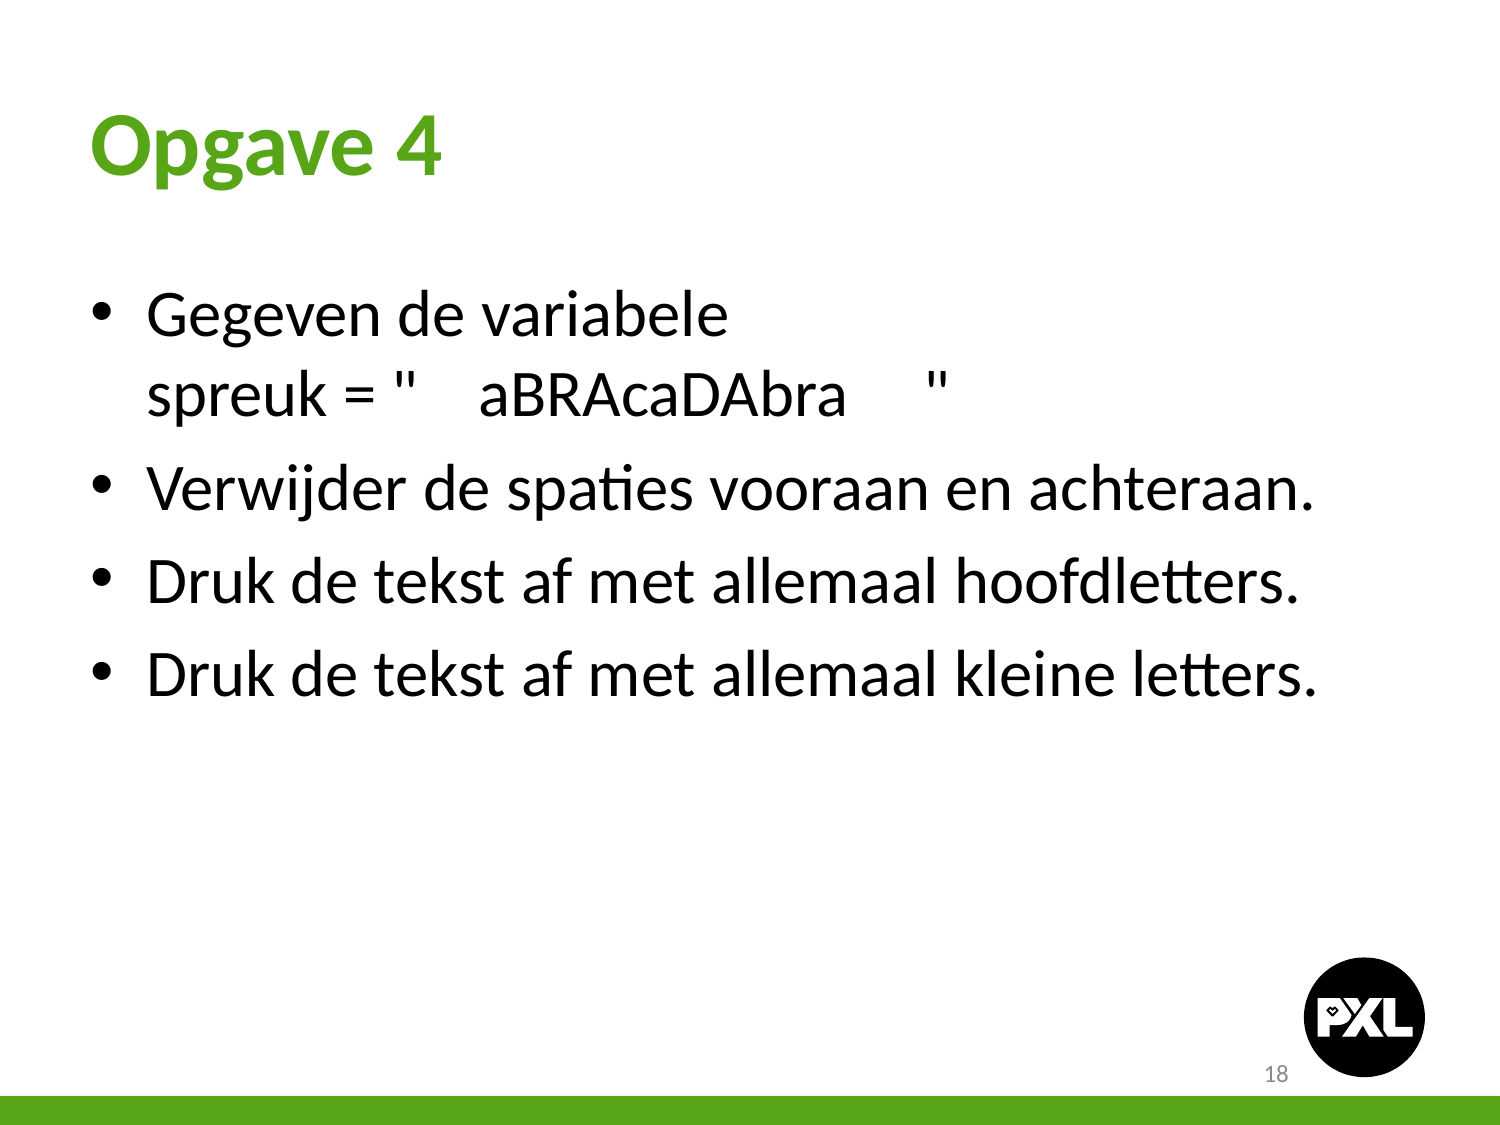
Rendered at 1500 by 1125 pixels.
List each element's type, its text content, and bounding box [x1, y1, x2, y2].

title Opgave 4 [75, 45, 1425, 233]
list Gegeven de variabele spreuk = " aBRAcaDAbra " Verwijder de spaties vooraan en achteraan. Druk de tekst af met allemaal hoofdletters. Druk de tekst af met allemaal kleine letters. [75, 262, 1425, 1005]
slide_number 18 [1074, 1042, 1304, 1103]
